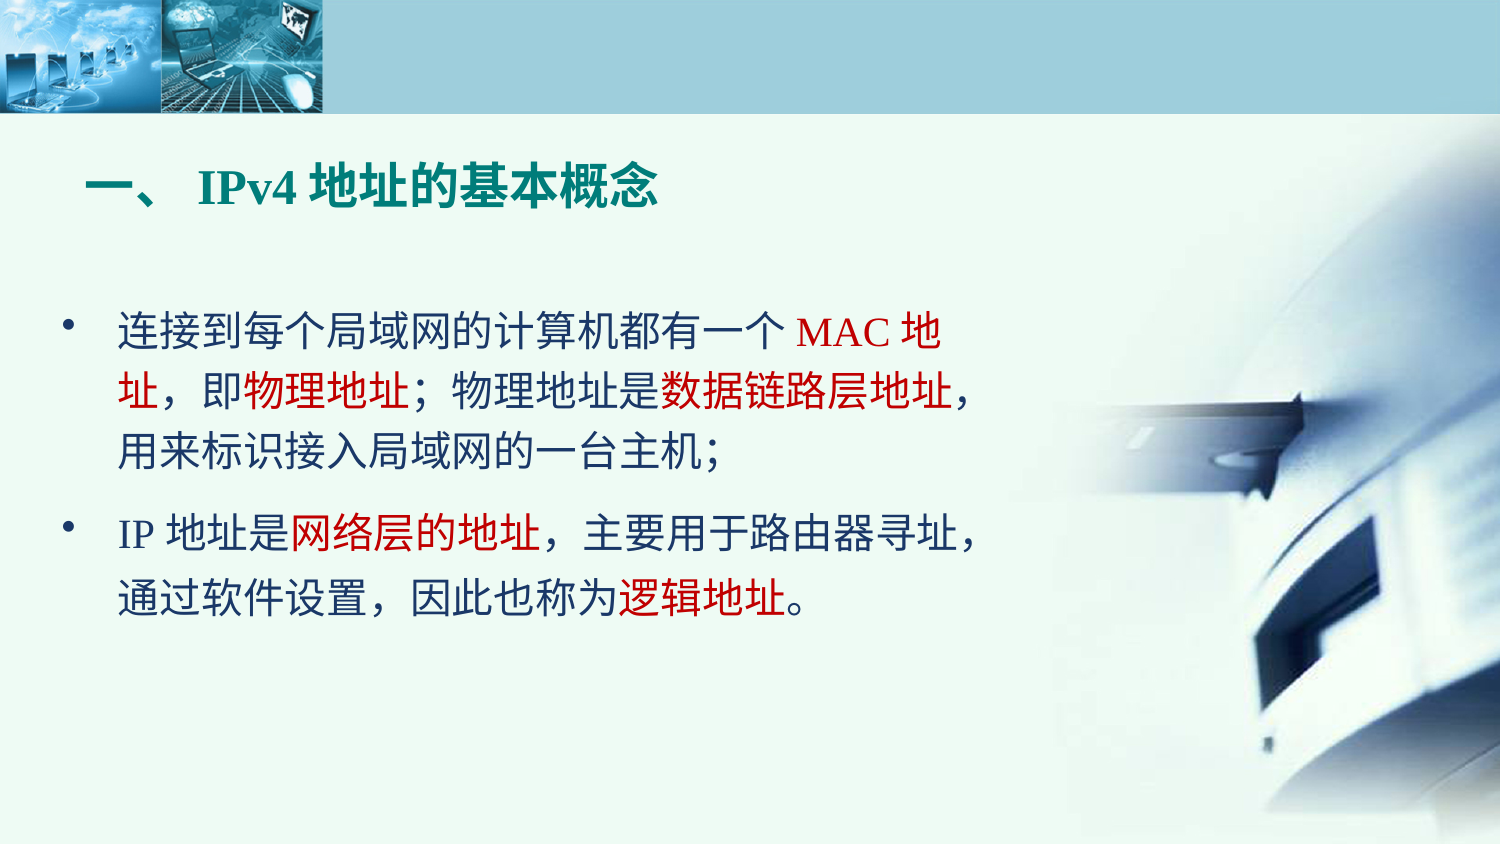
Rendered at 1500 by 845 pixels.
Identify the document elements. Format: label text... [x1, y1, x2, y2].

text_box 连接到每个局域网的计算机都有一个MAC地址，即物理地址；物理地址是数据链路层地址，用来标识接入局域网的一台主机； IP地址是网络层的地址，主要用于路由器寻址，通过软件设置，因此也称为逻辑地址。 [46, 287, 1032, 680]
picture [0, 0, 1500, 844]
text_box 一、IPv4地址的基本概念 [70, 135, 914, 235]
